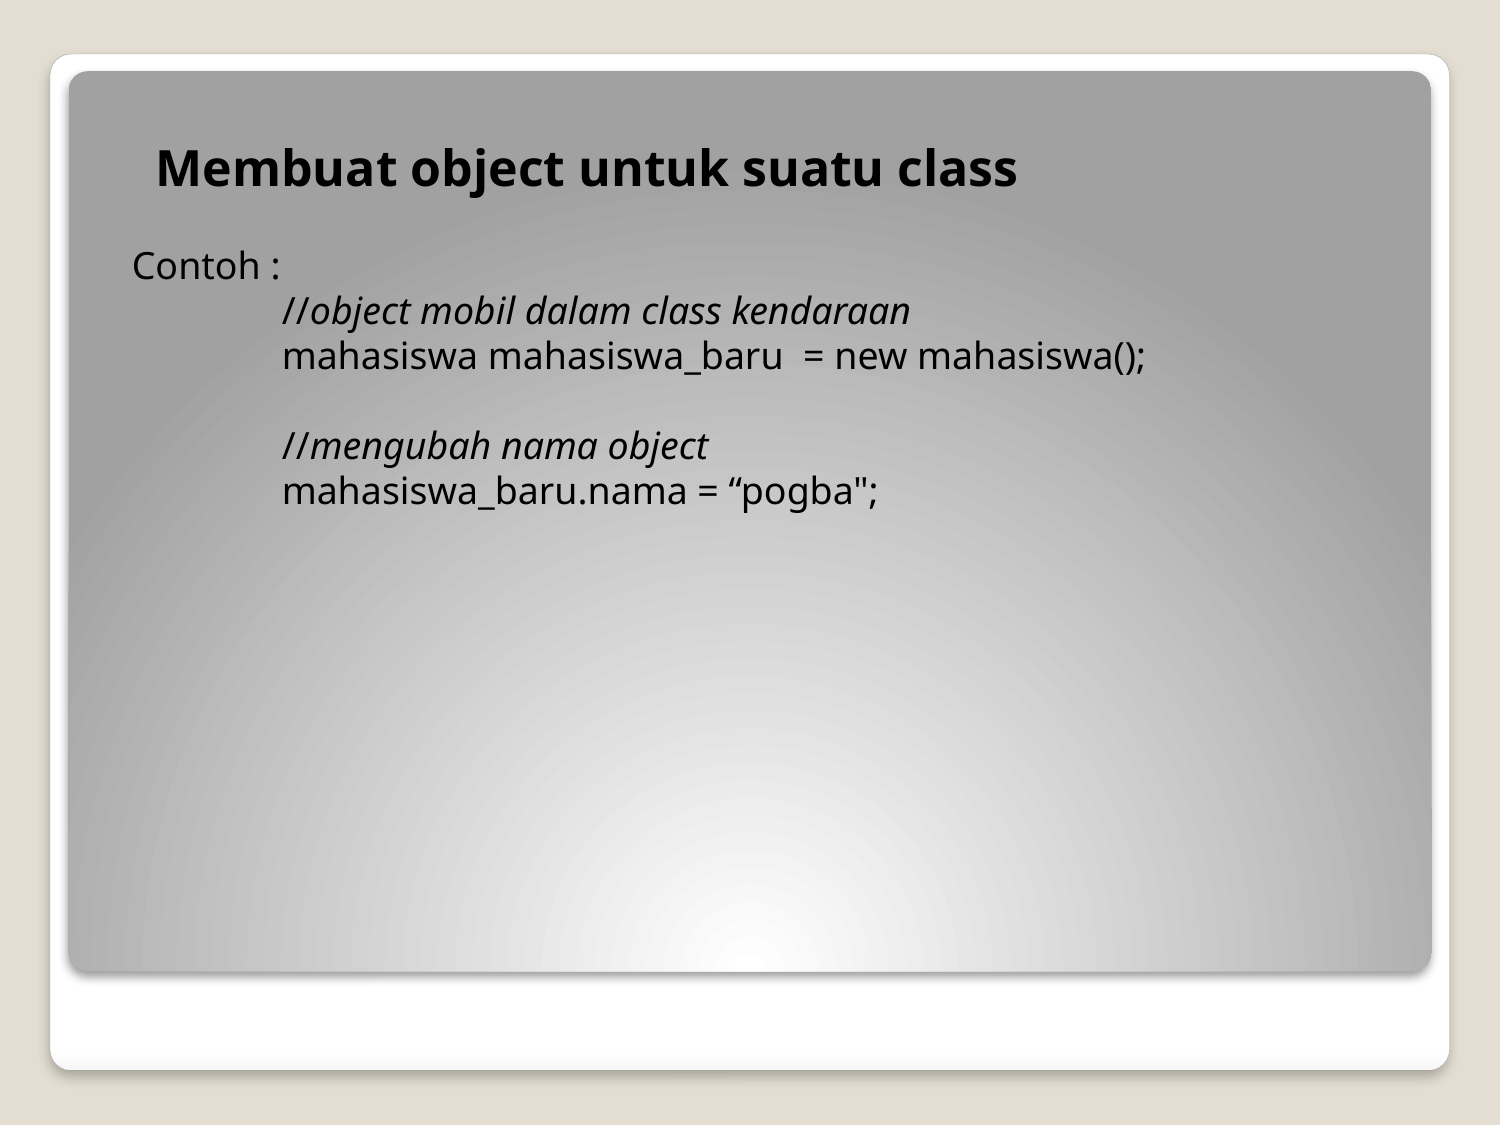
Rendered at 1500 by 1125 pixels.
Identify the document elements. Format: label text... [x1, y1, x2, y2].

text_box Membuat object untuk suatu class [140, 128, 1336, 204]
text_box Contoh : //object mobil dalam class kendaraan mahasiswa mahasiswa_baru = new mahasiswa(); //mengubah nama object mahasiswa_baru.nama = “pogba"; [117, 234, 1313, 565]
